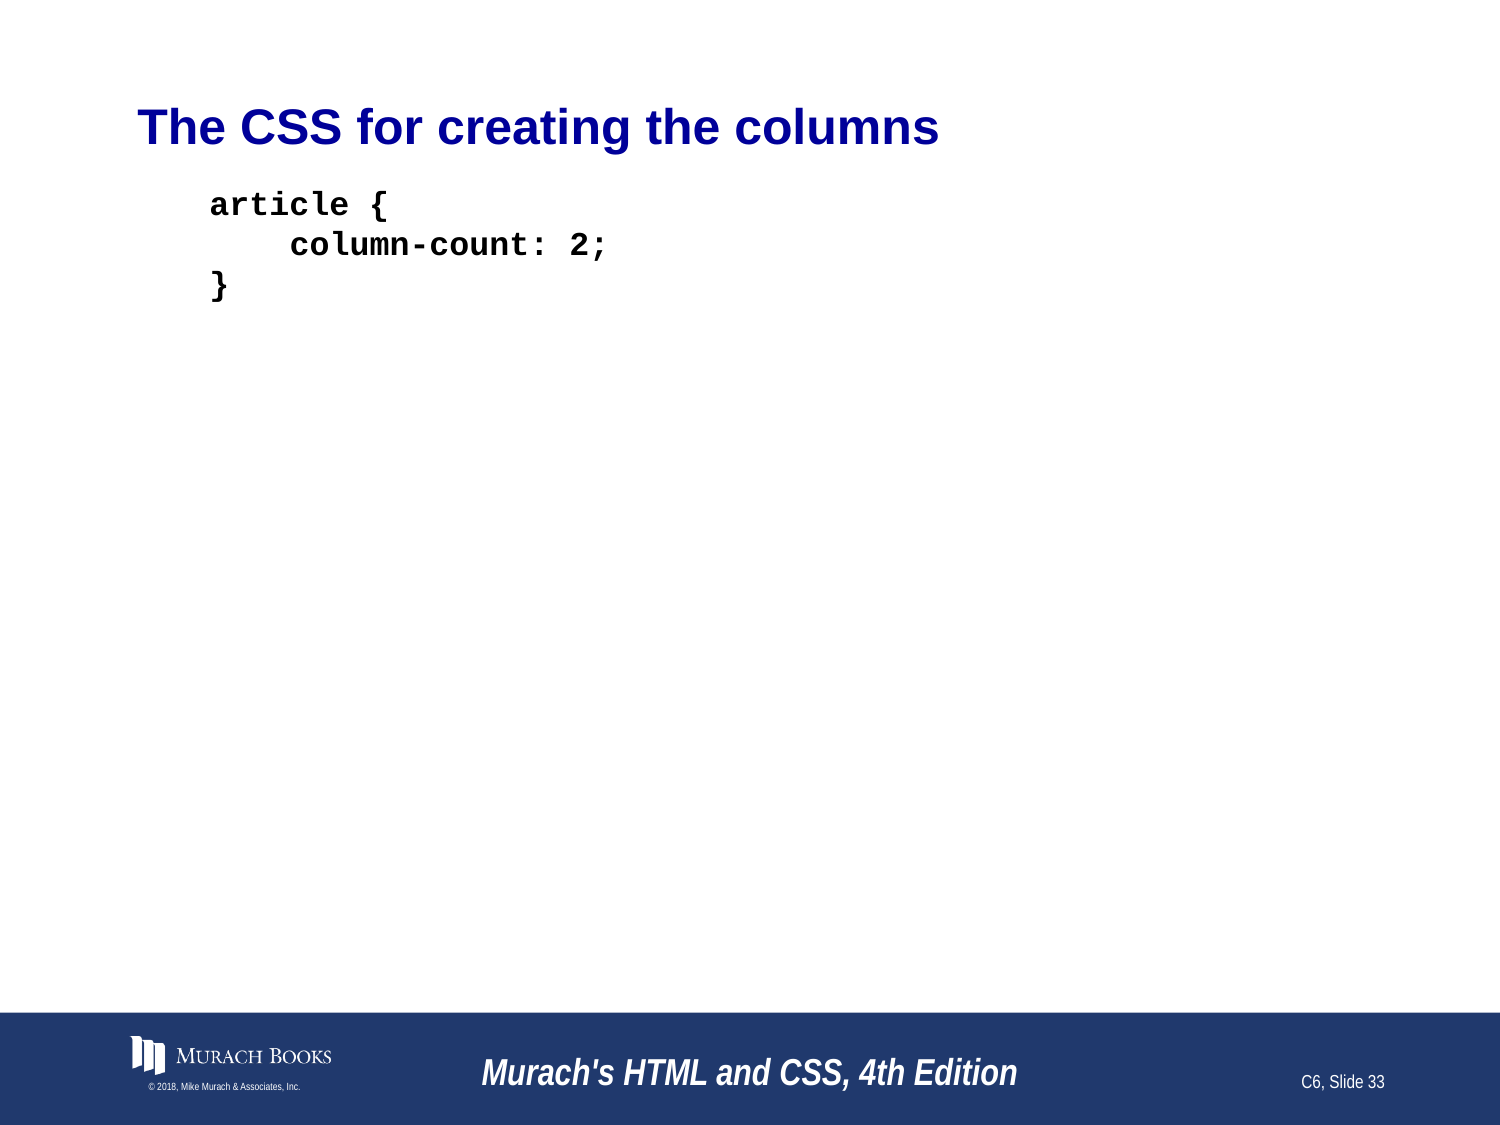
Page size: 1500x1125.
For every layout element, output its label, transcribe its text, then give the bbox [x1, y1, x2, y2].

title The CSS for creating the columns [137, 94, 1338, 156]
list article { column-count: 2; } [137, 174, 1350, 975]
slide_number C6, Slide 33 [1087, 1025, 1400, 1100]
footer © 2018, Mike Murach & Associates, Inc. [0, 1025, 450, 1100]
slide_number Murach's HTML and CSS, 4th Edition [450, 1025, 1050, 1100]
